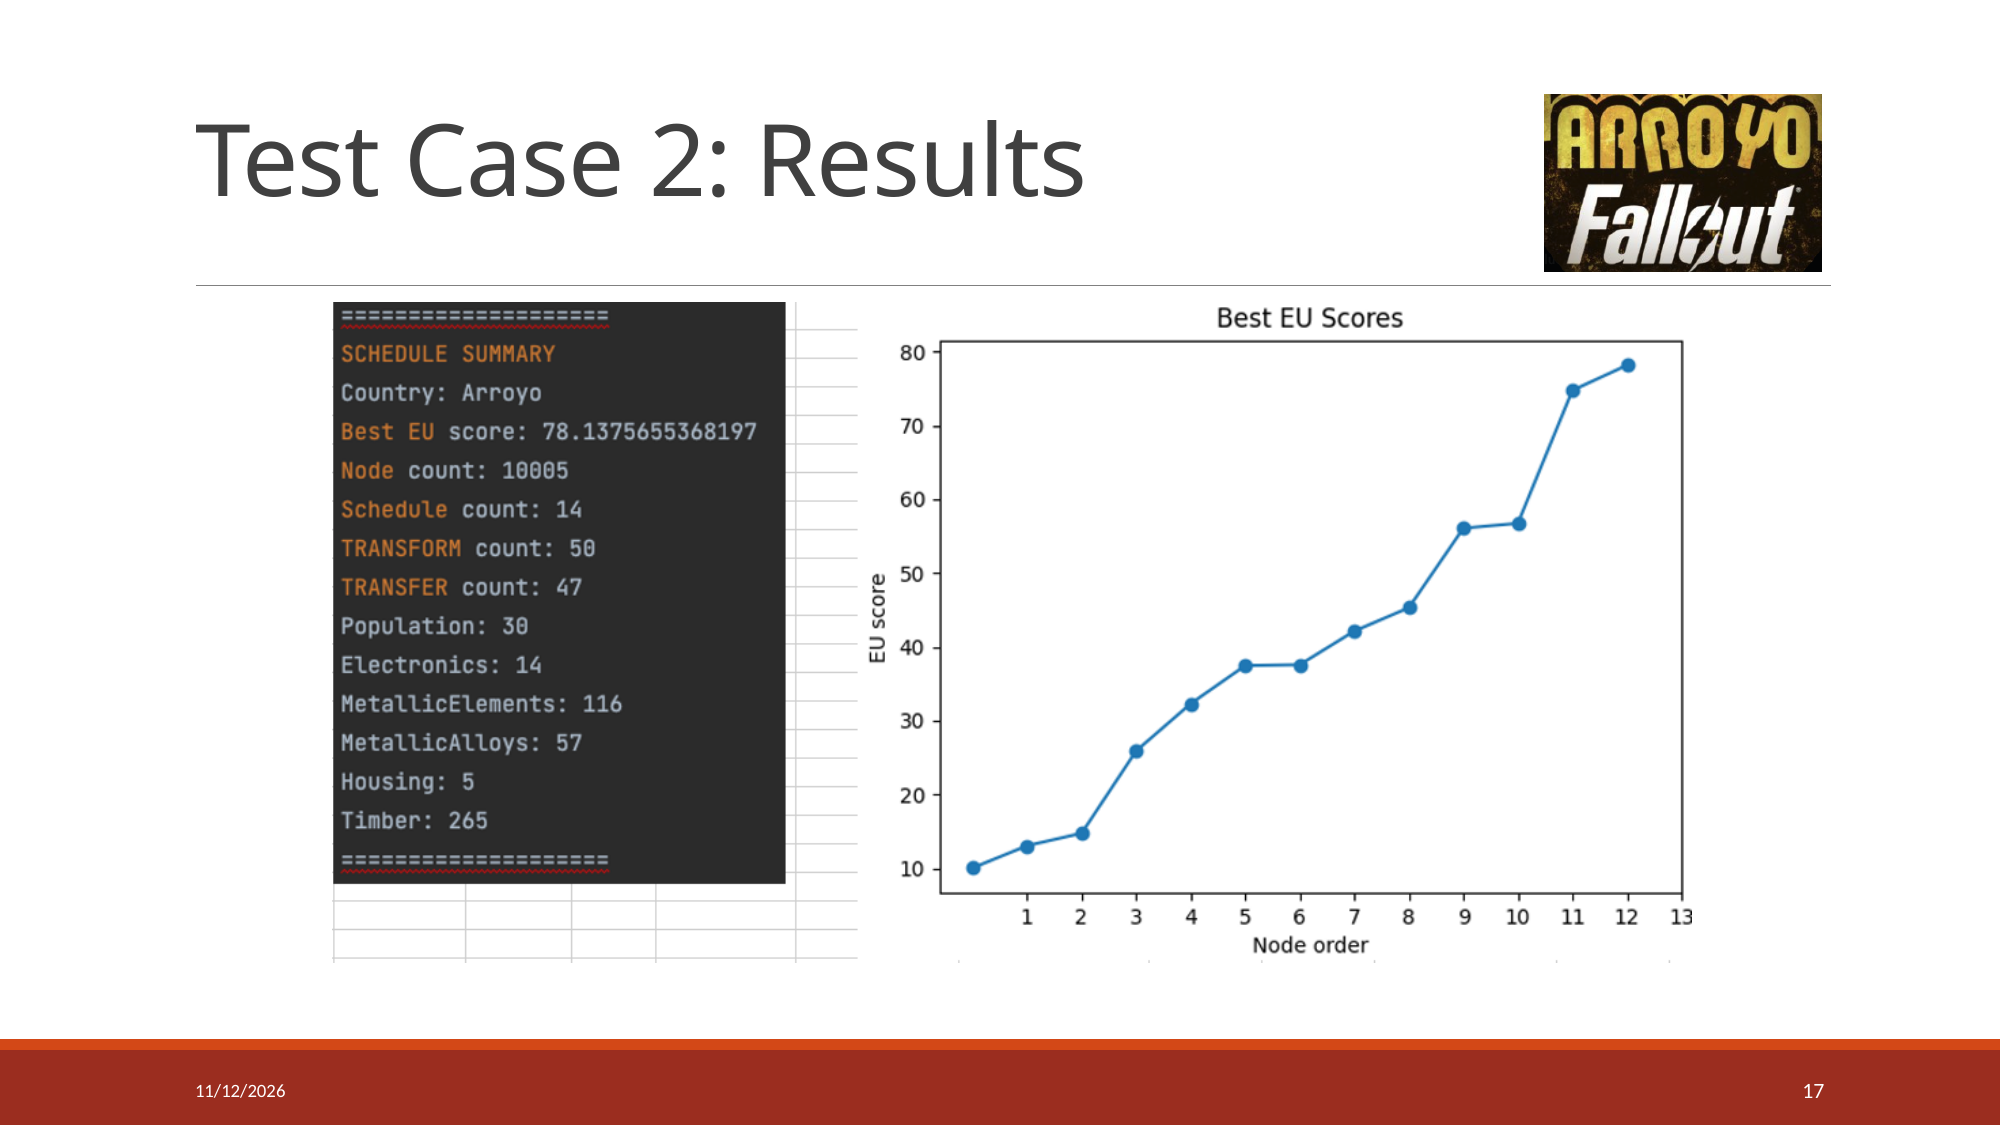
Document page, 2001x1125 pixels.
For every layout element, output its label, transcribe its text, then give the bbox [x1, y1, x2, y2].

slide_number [180, 1059, 586, 1120]
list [331, 302, 1693, 964]
title Test Case 2: Results [180, 47, 1830, 285]
slide_number 17 [1624, 1059, 1840, 1120]
picture [1544, 94, 1822, 272]
